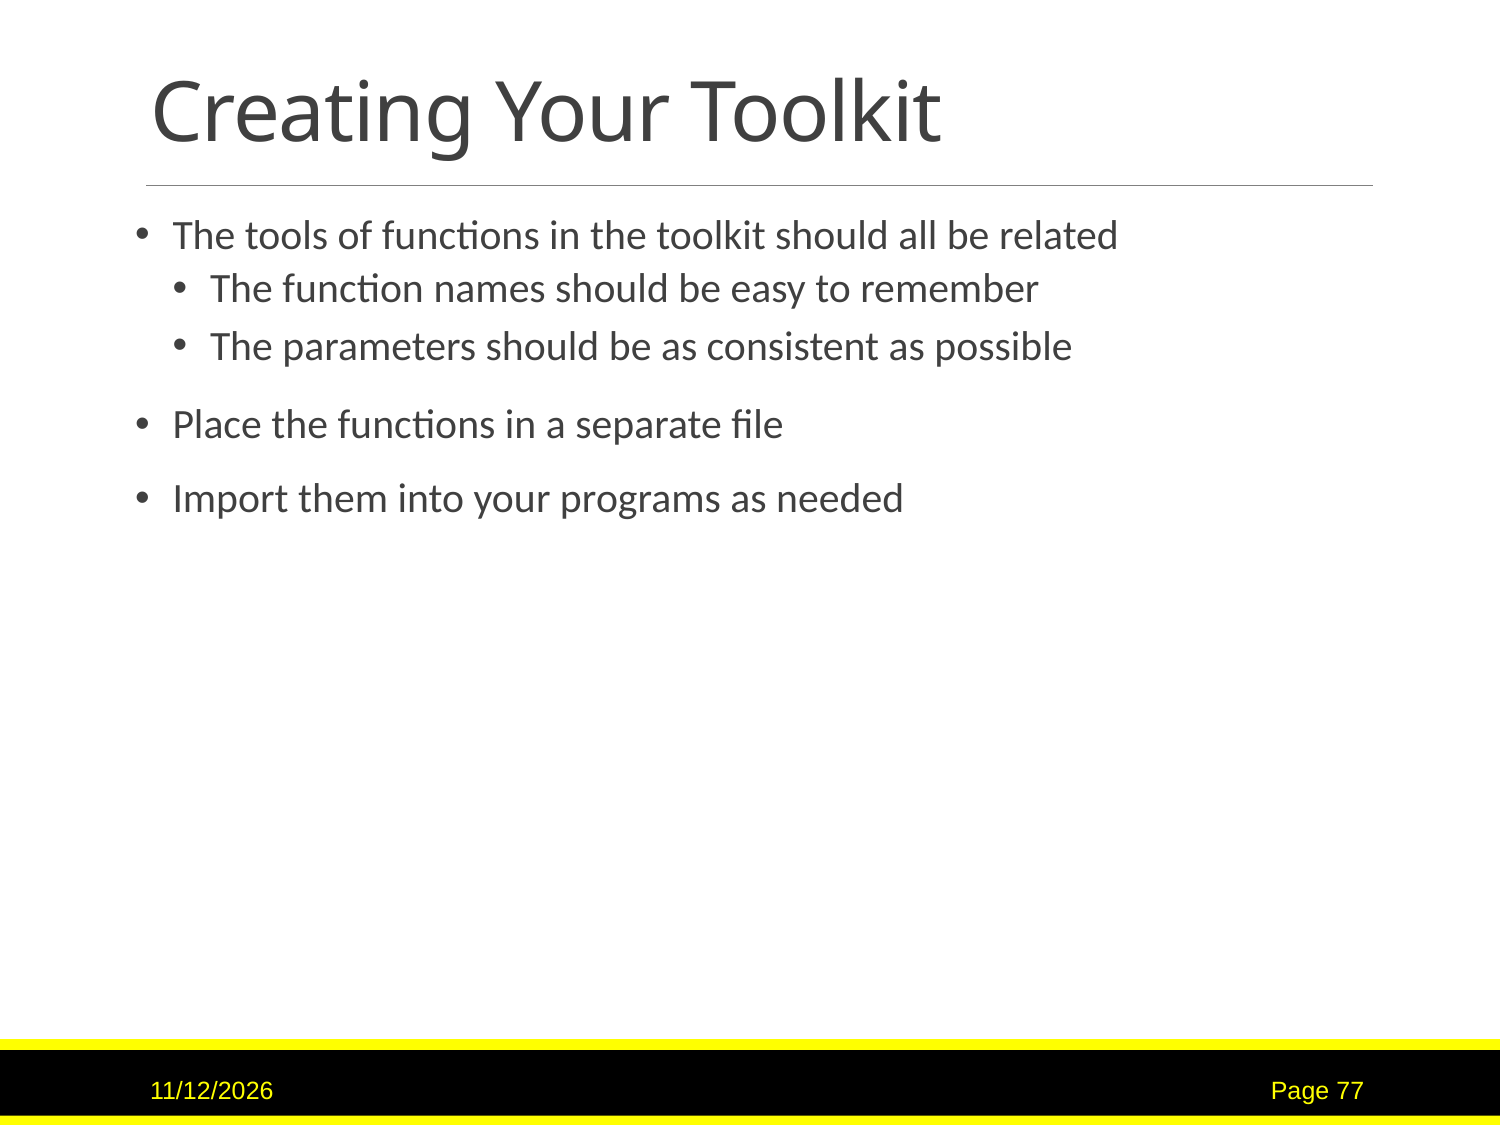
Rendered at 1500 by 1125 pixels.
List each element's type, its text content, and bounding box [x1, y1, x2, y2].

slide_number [135, 1059, 440, 1120]
list The tools of functions in the toolkit should all be related The function names should be easy to remember The parameters should be as consistent as possible Place the functions in a separate file Import them into your programs as needed [135, 205, 1373, 963]
slide_number Page 77 [1218, 1059, 1380, 1120]
title Creating Your Toolkit [135, 47, 1373, 167]
